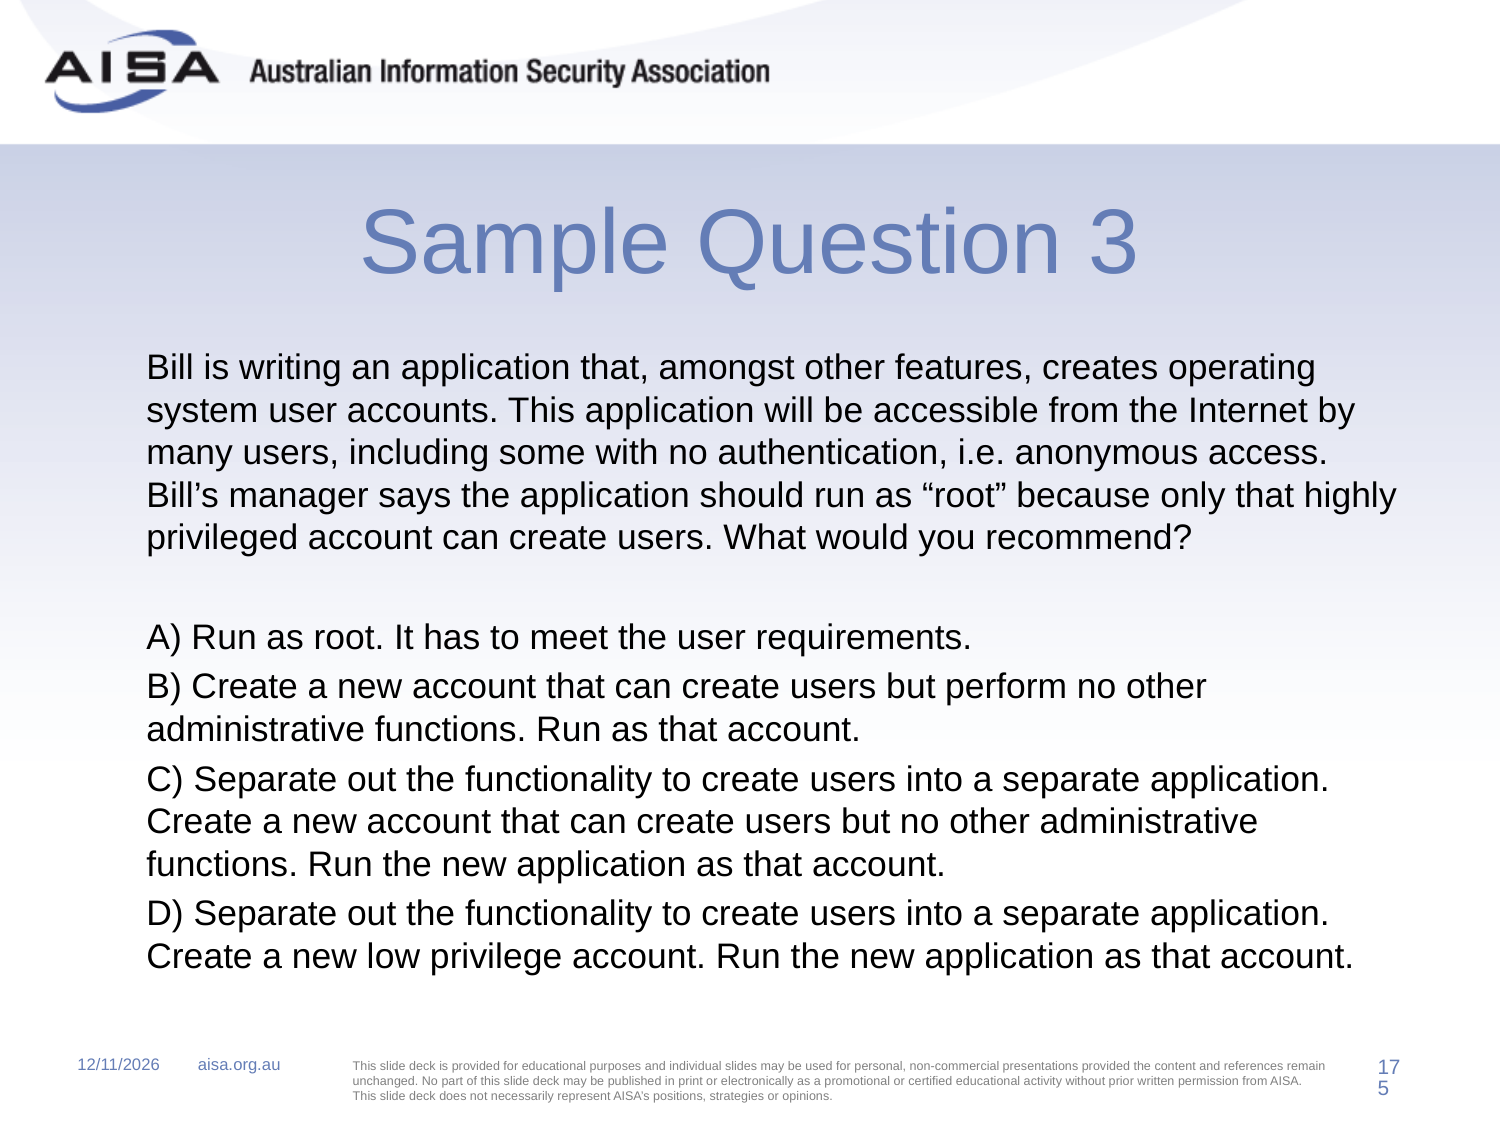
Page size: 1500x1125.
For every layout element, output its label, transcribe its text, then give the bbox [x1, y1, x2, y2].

picture [0, 0, 1500, 1125]
title Sample Question 3 [75, 149, 1425, 325]
list Bill is writing an application that, amongst other features, creates operating system user accounts. This application will be accessible from the Internet by many users, including some with no authentication, i.e. anonymous access. Bill’s manager says the application should run as “root” because only that highly privileged account can create users. What would you recommend? A) Run as root. It has to meet the user requirements. B) Create a new account that can create users but perform no other administrative functions. Run as that account. C) Separate out the functionality to create users into a separate application. Create a new account that can create users but no other administrative functions. Run the new application as that account. D) Separate out the functionality to create users into a separate application. Create a new low privilege account. Run the new application as that account. [75, 336, 1425, 1016]
